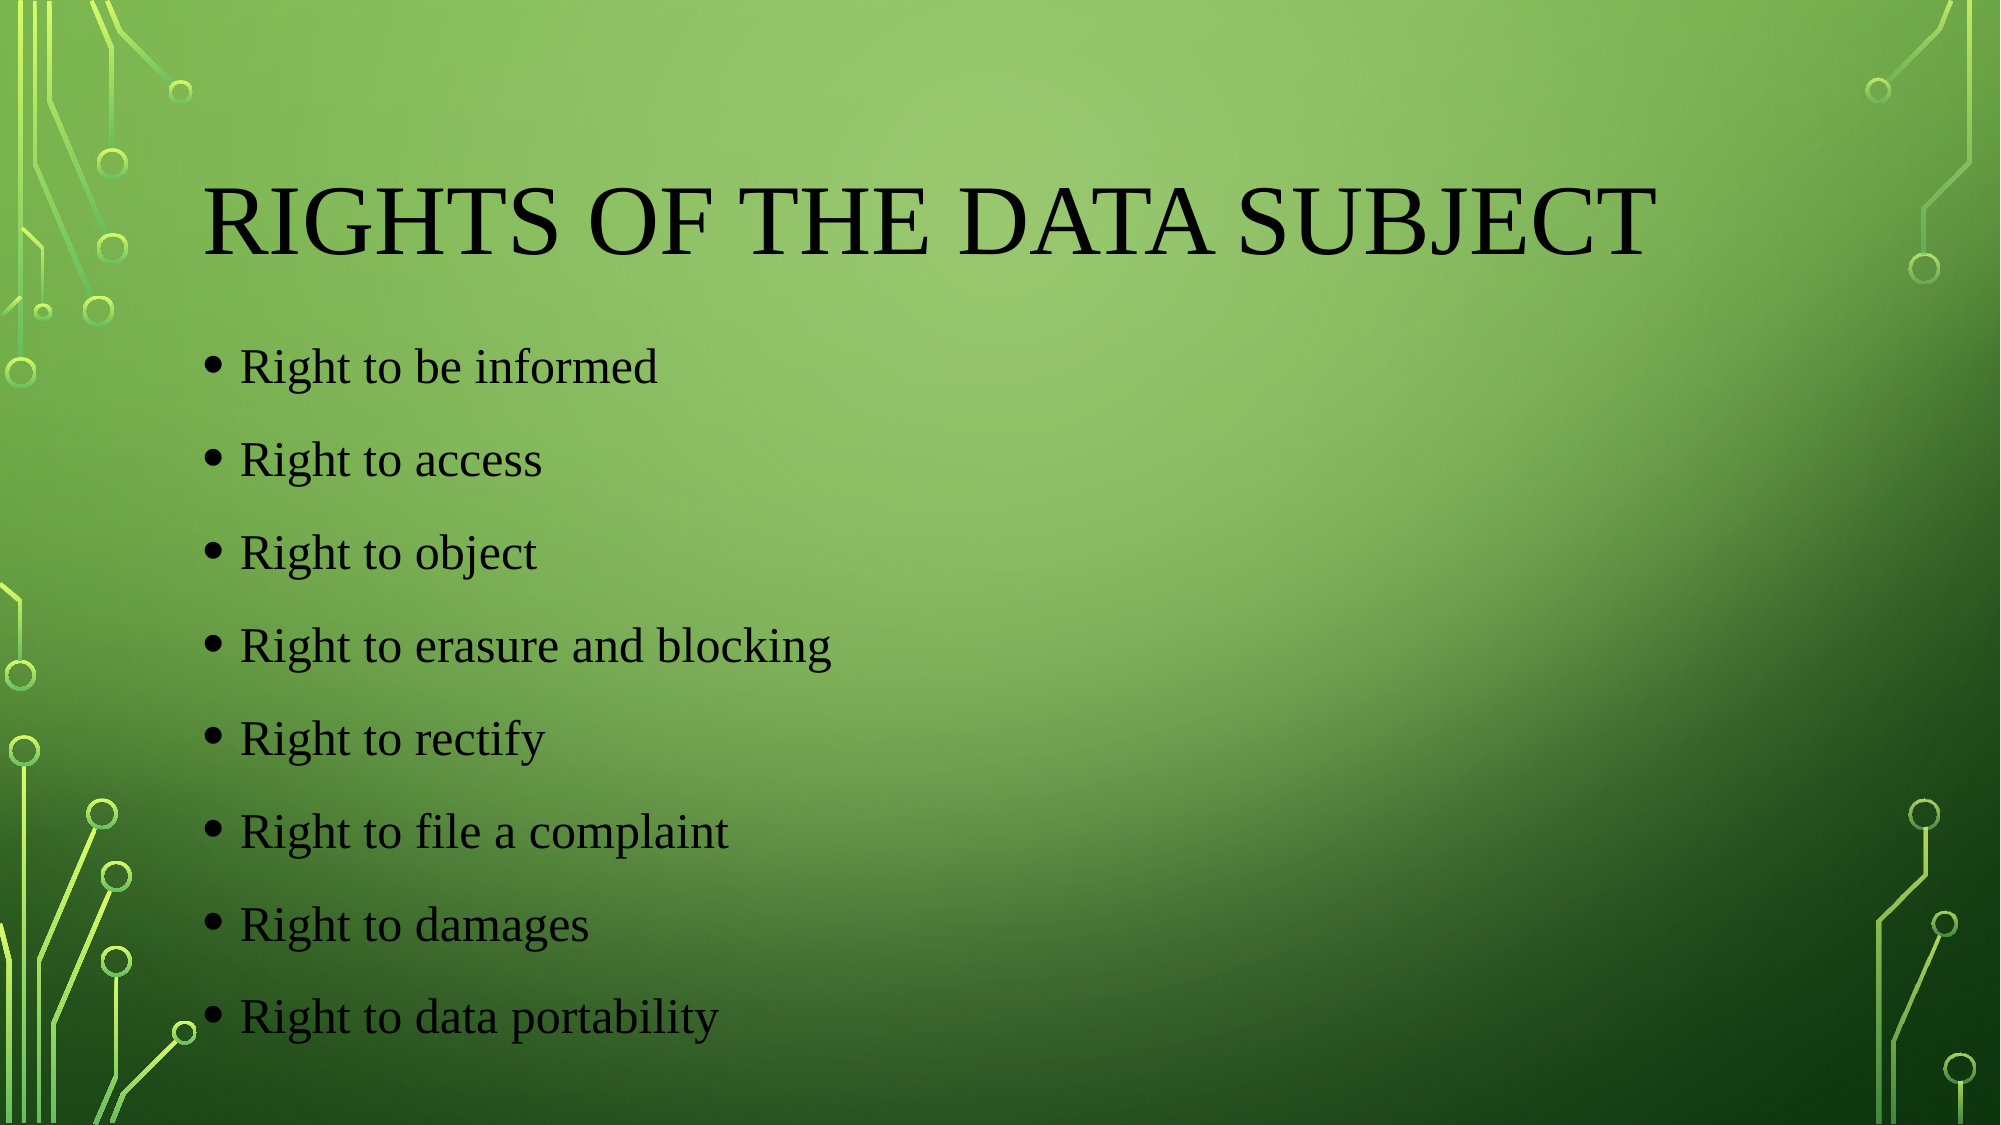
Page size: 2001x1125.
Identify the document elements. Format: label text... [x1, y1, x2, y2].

list Right to be informed Right to access Right to object Right to erasure and blocking Right to rectify Right to file a complaint Right to damages Right to data portability [187, 314, 1813, 1016]
title Rights of the Data Subject [187, 101, 1813, 314]
